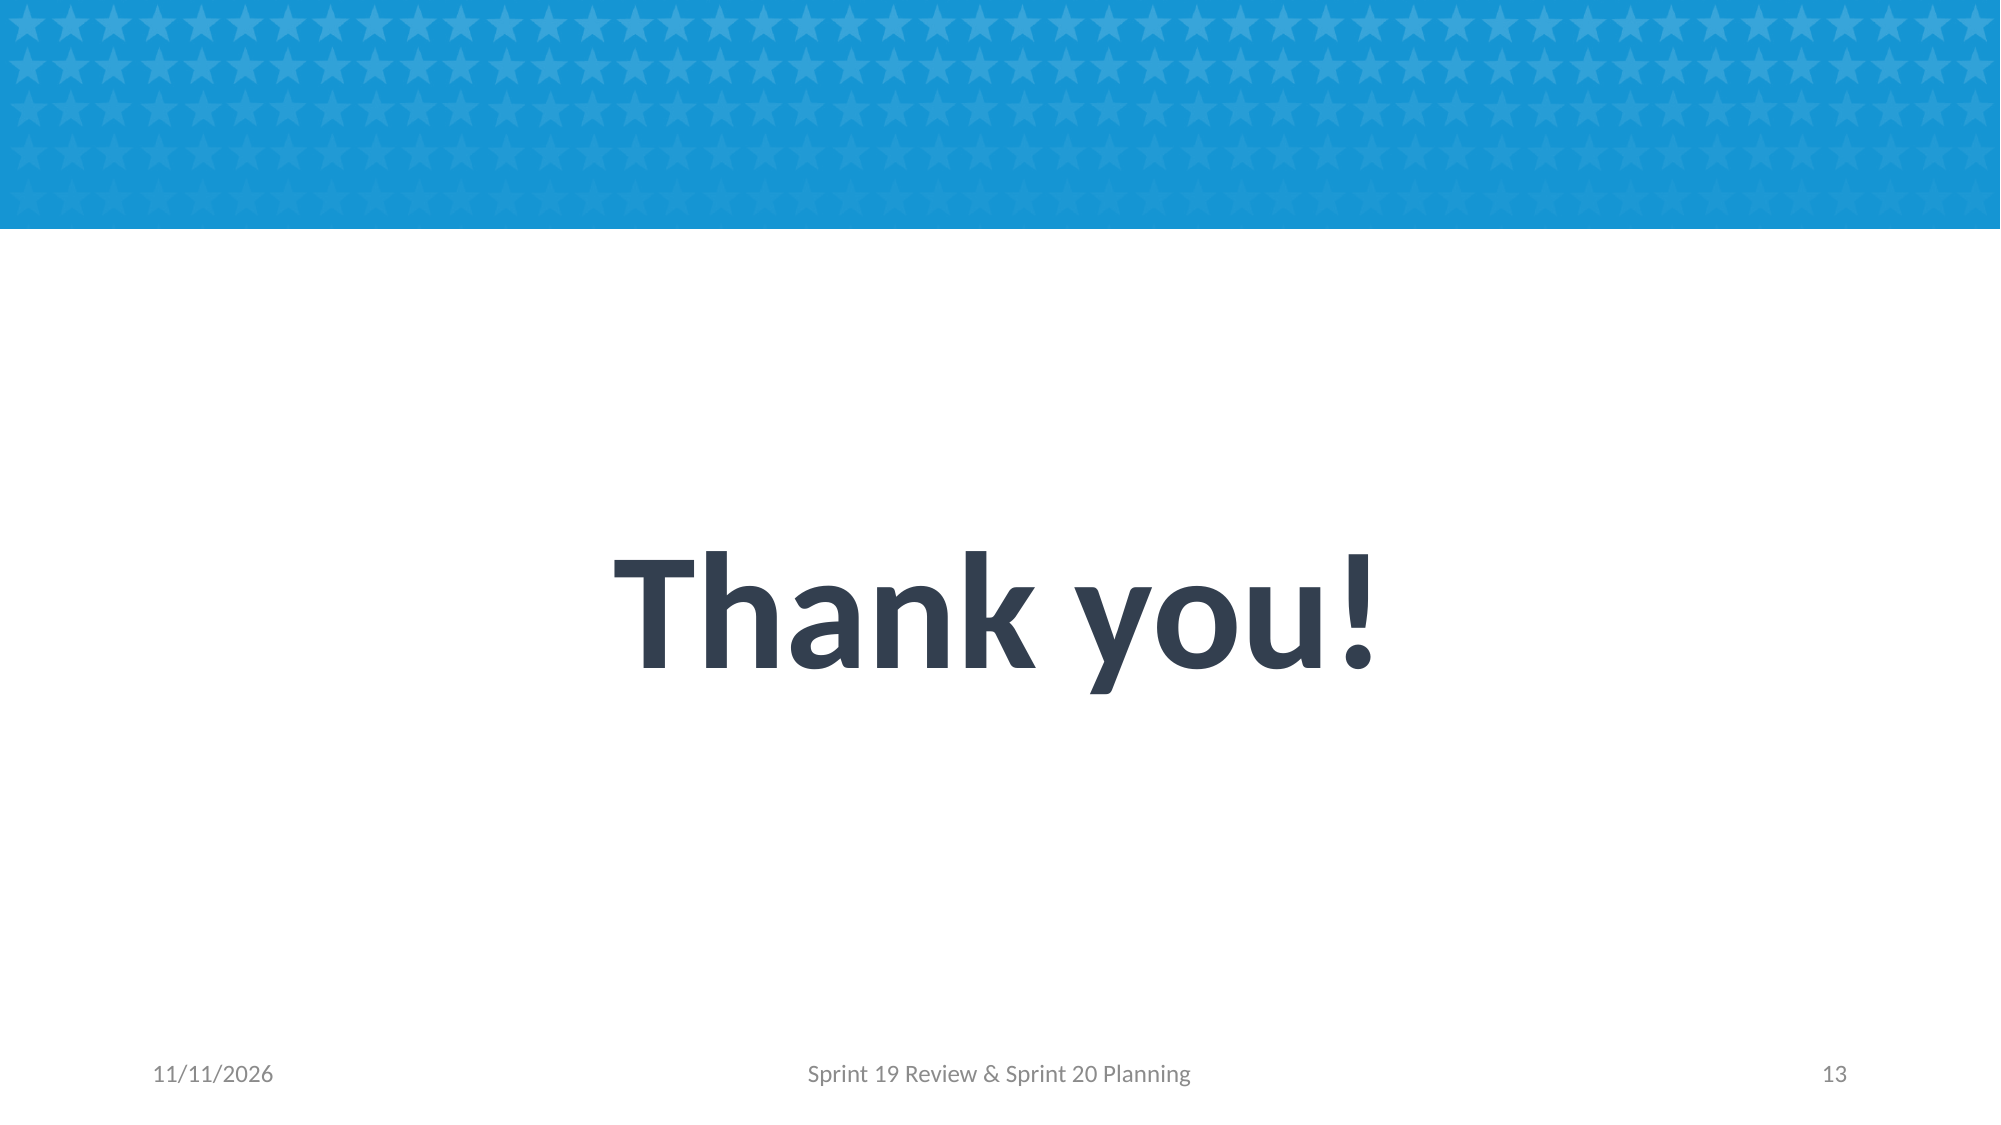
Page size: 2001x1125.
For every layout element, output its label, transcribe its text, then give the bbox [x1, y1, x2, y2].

text_box Thank you! [598, 494, 1402, 710]
footer Sprint 19 Review & Sprint 20 Planning [662, 1042, 1338, 1103]
picture [0, 0, 2000, 229]
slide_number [137, 1042, 588, 1103]
slide_number 13 [1412, 1042, 1863, 1103]
